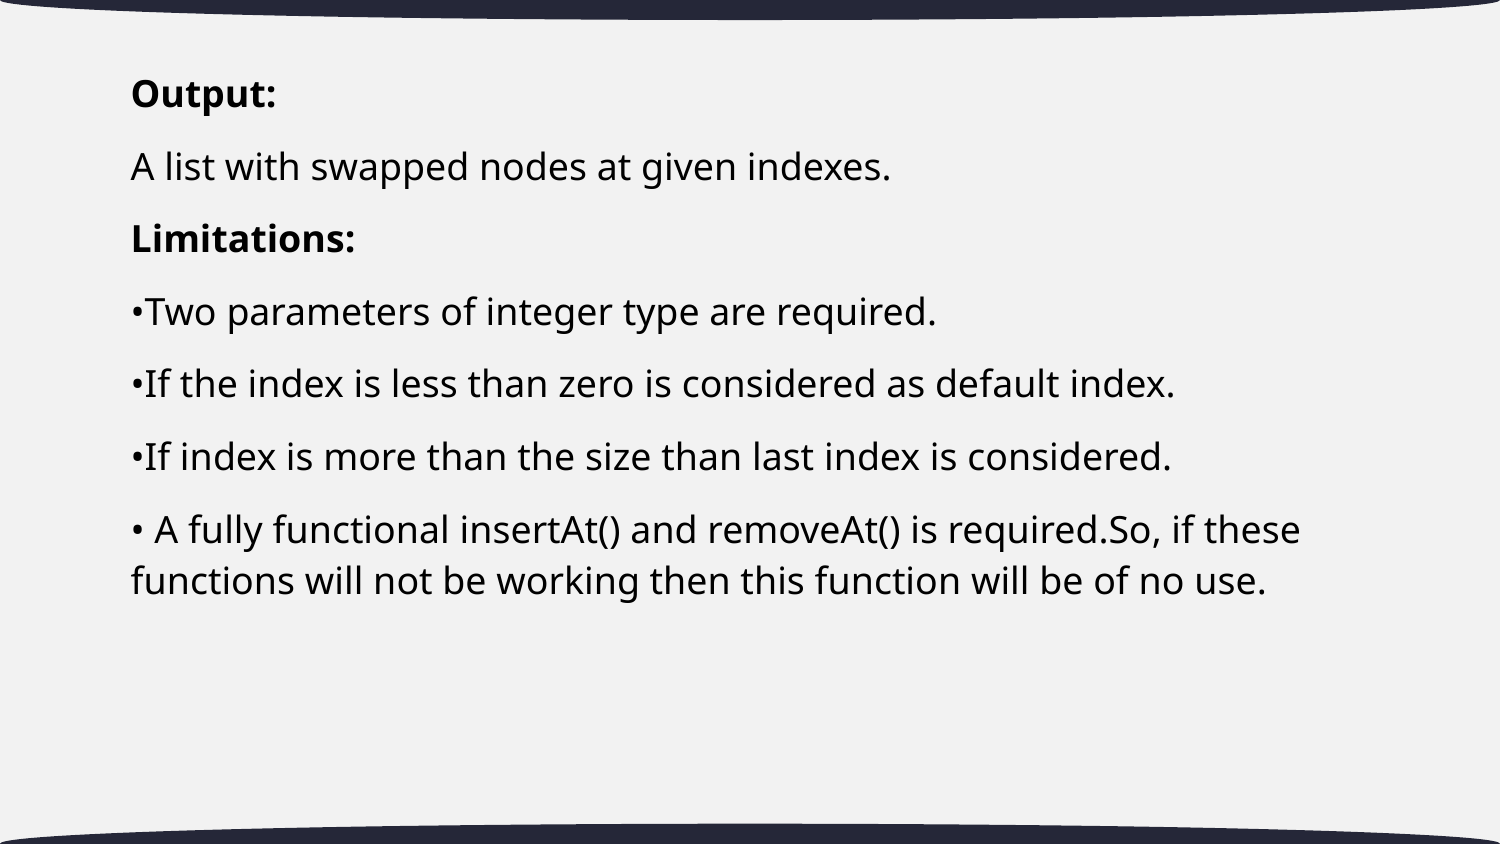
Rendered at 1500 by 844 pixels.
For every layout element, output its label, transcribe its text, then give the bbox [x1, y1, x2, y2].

list Output: A list with swapped nodes at given indexes. Limitations: •Two parameters of integer type are required. •If the index is less than zero is considered as default index. •If index is more than the size than last index is considered. • A fully functional insertAt() and removeAt() is required.So, if these functions will not be working then this function will be of no use. [119, 52, 1414, 618]
